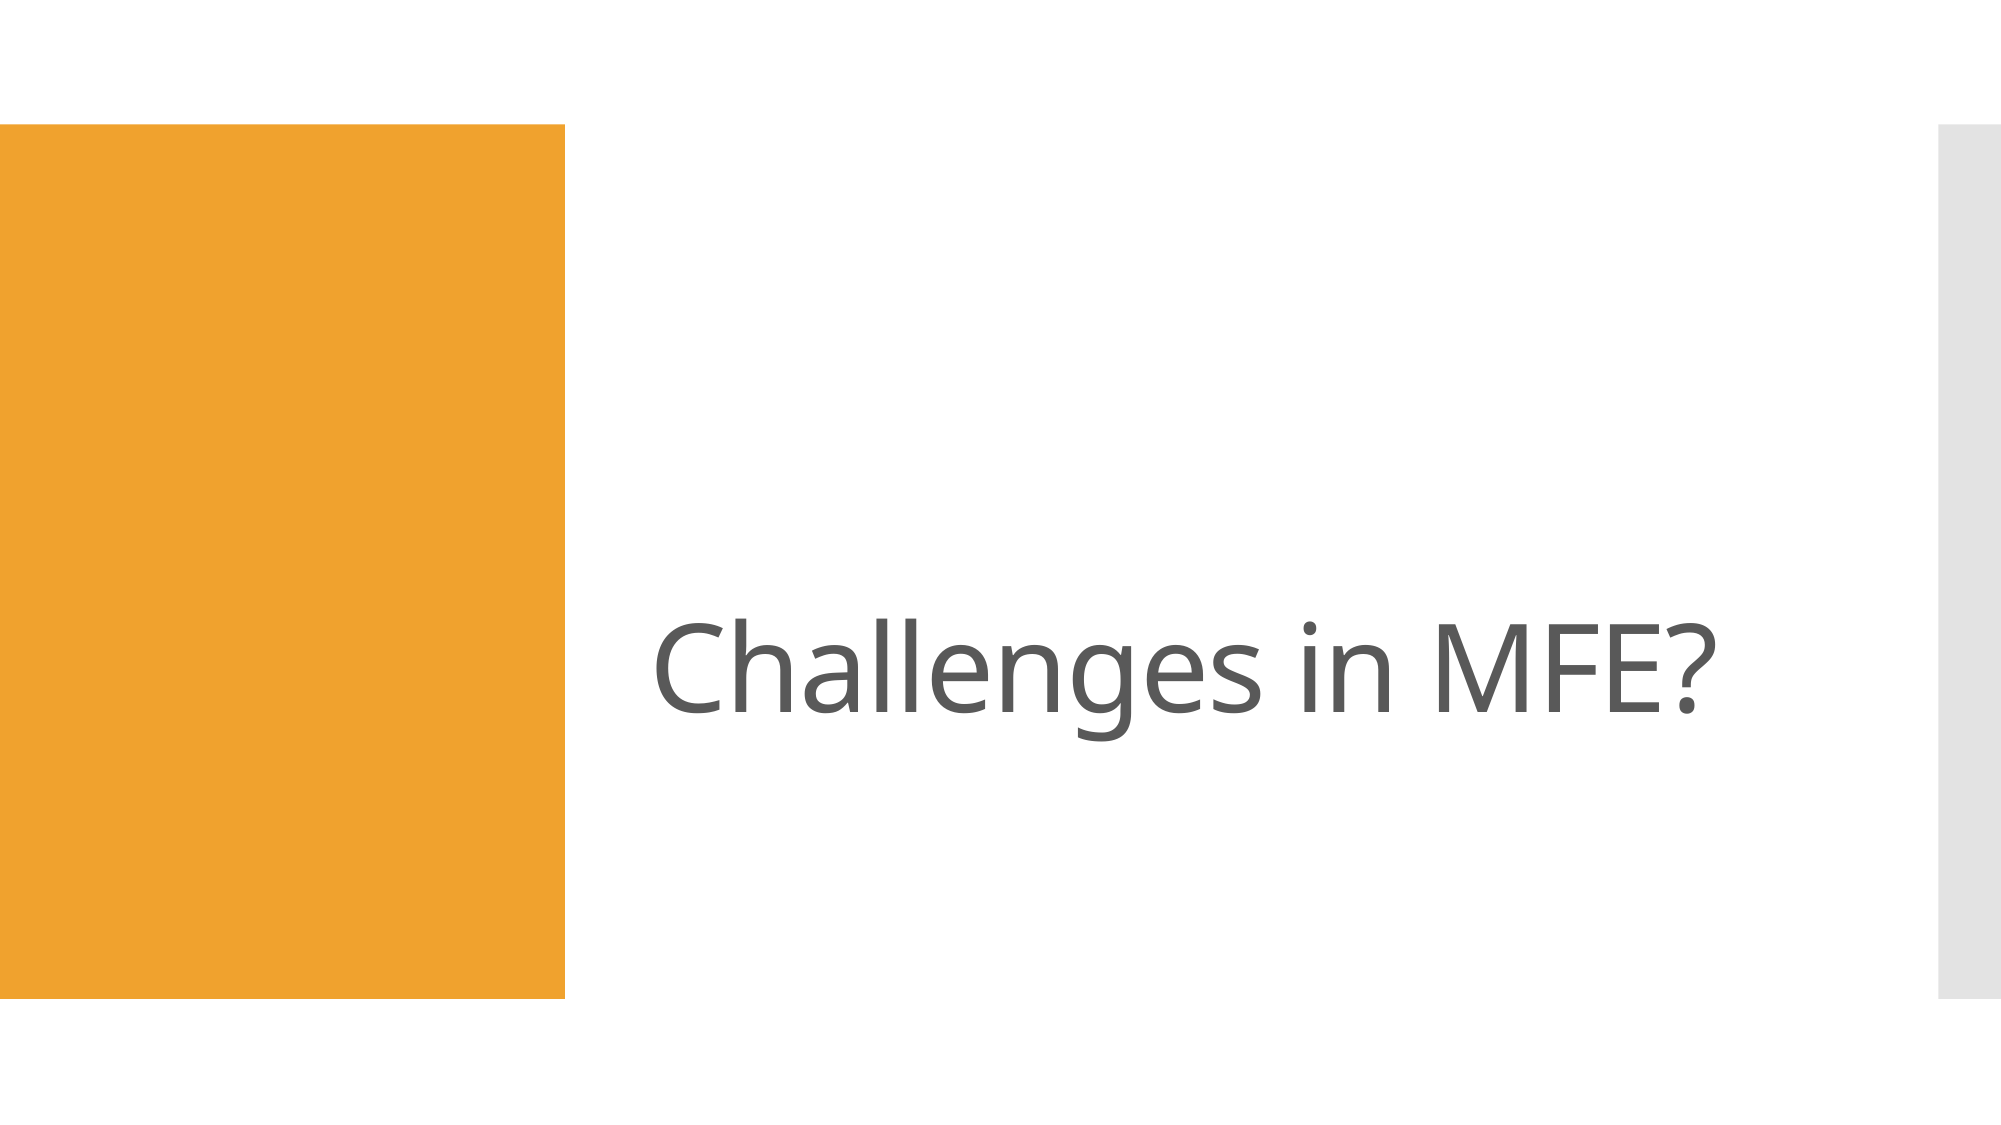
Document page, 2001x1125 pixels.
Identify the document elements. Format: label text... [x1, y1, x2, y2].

title Challenges in MFE? [634, 213, 1835, 747]
